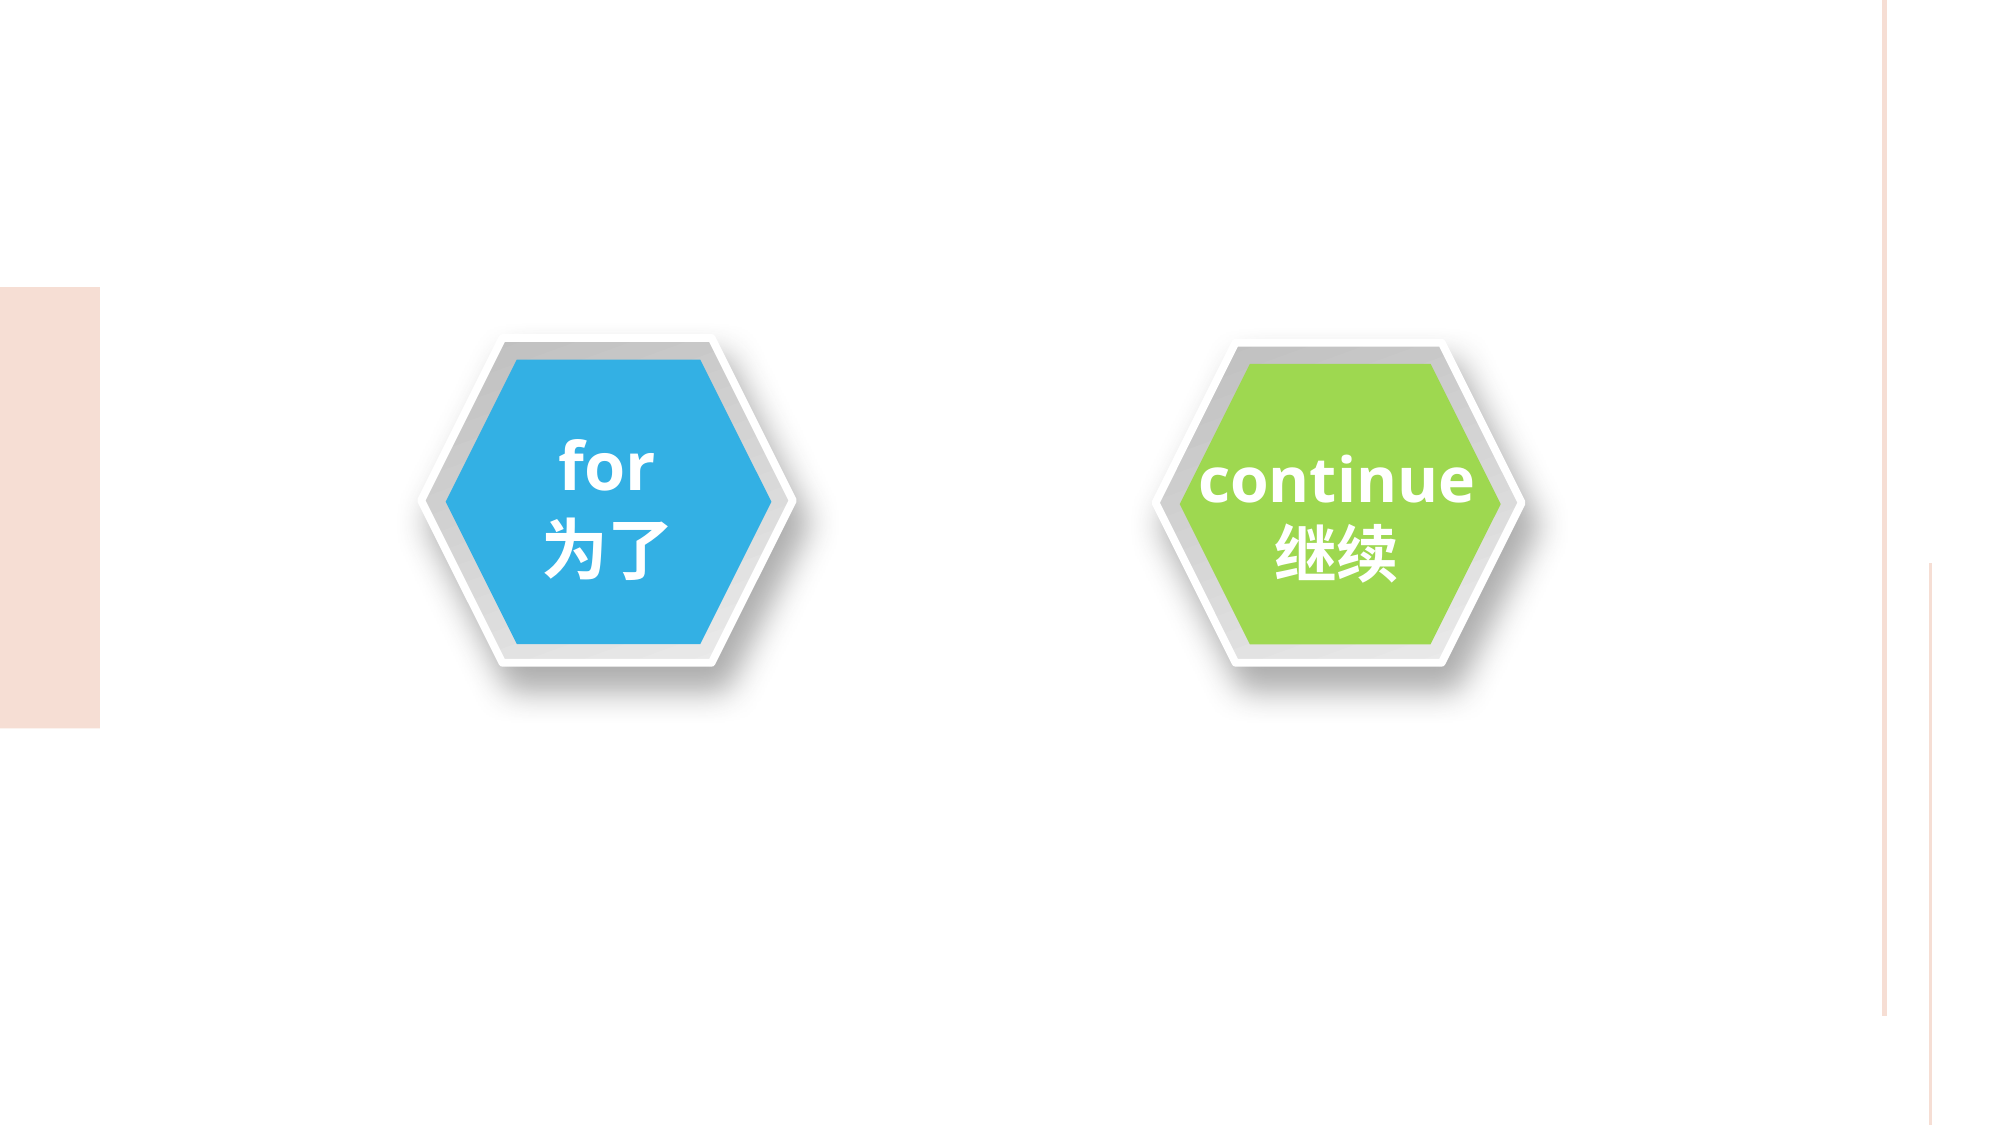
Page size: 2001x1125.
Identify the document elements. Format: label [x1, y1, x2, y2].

text_box [1096, 342, 1578, 663]
text_box [421, 337, 793, 663]
